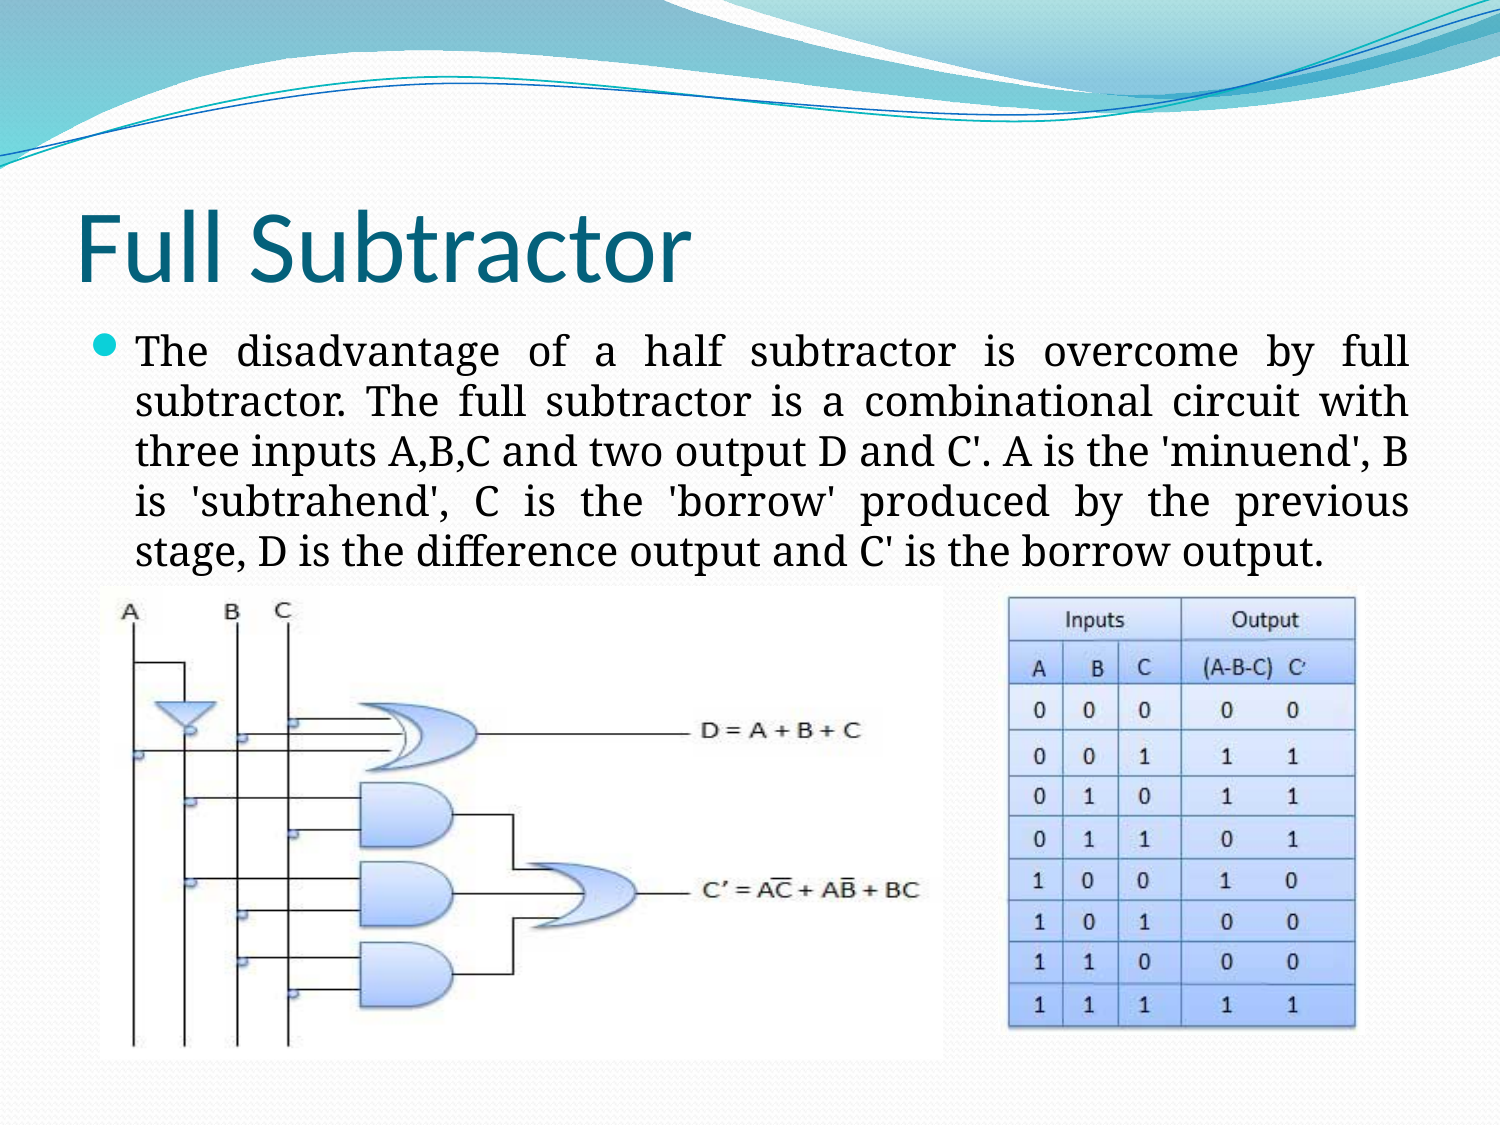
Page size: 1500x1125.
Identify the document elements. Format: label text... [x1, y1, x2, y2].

list The disadvantage of a half subtractor is overcome by full subtractor. The full subtractor is a combinational circuit with three inputs A,B,C and two output D and C'. A is the 'minuend', B is 'subtrahend', C is the 'borrow' produced by the previous stage, D is the difference output and C' is the borrow output. [75, 317, 1425, 1038]
picture [997, 585, 1365, 1036]
picture [100, 585, 944, 1059]
title Full Subtractor [75, 115, 1425, 303]
